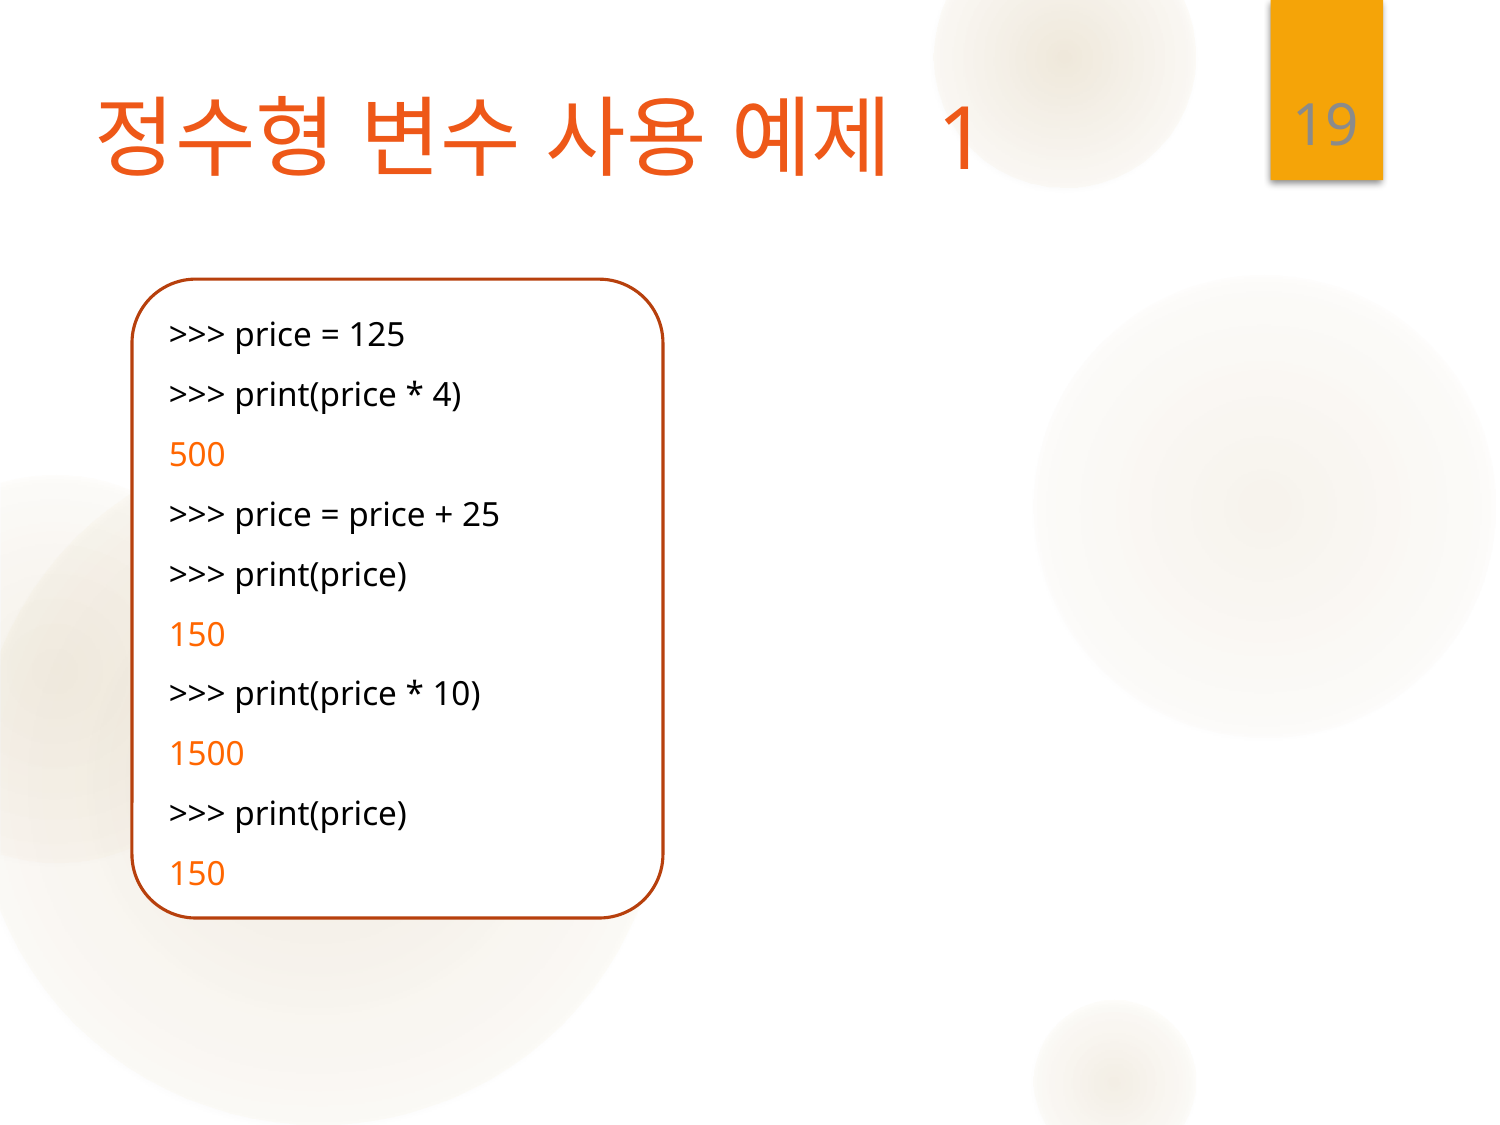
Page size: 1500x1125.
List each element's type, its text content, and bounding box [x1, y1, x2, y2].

slide_number 19 [1273, 48, 1378, 175]
text_box [169, 279, 626, 285]
text_box [131, 294, 154, 903]
text_box >>> price = 125 >>> print(price * 4) 500 >>> price = price + 25 >>> print(price) 150 >>> print(price * 10) 1500 >>> print(price) 150 [154, 285, 806, 960]
title 정수형 변수 사용 예제 1 [79, 74, 1237, 304]
